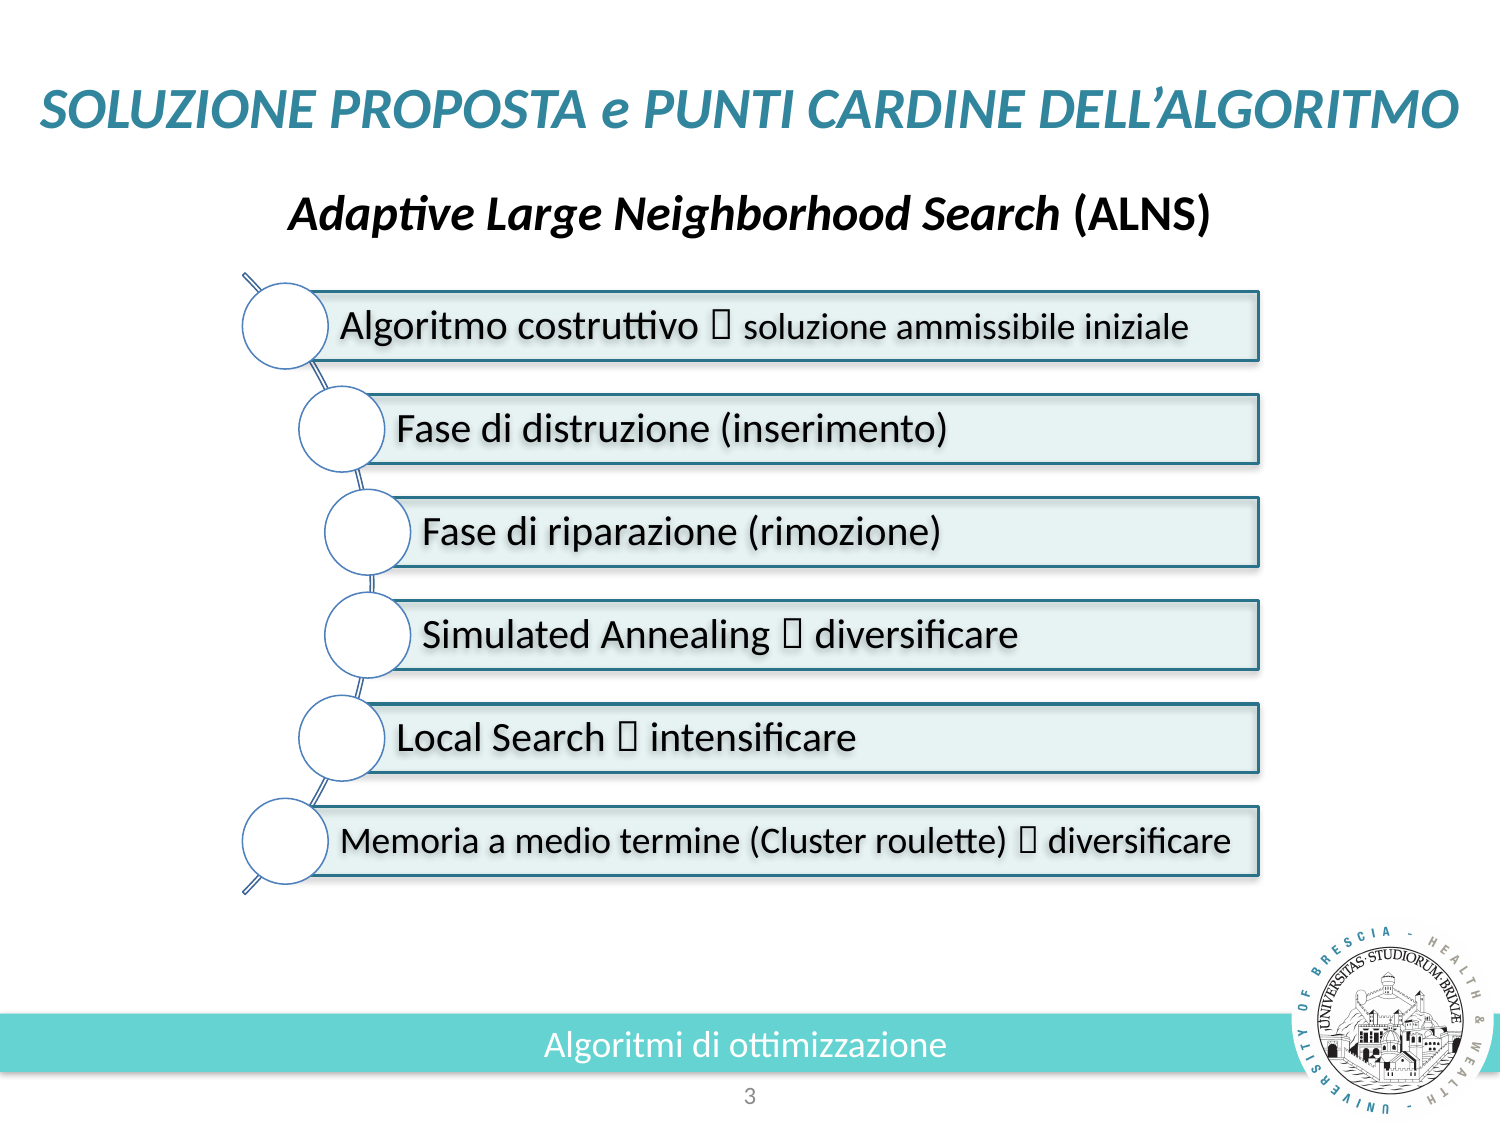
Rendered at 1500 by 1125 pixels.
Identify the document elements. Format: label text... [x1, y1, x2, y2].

picture [1291, 916, 1494, 1122]
text_box Adaptive Large Neighborhood Search (ALNS) [273, 173, 1227, 249]
title SOLUZIONE PROPOSTA e PUNTI CARDINE DELL’ALGORITMO [0, 11, 1500, 199]
slide_number 3 [575, 1065, 925, 1125]
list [232, 257, 1268, 911]
